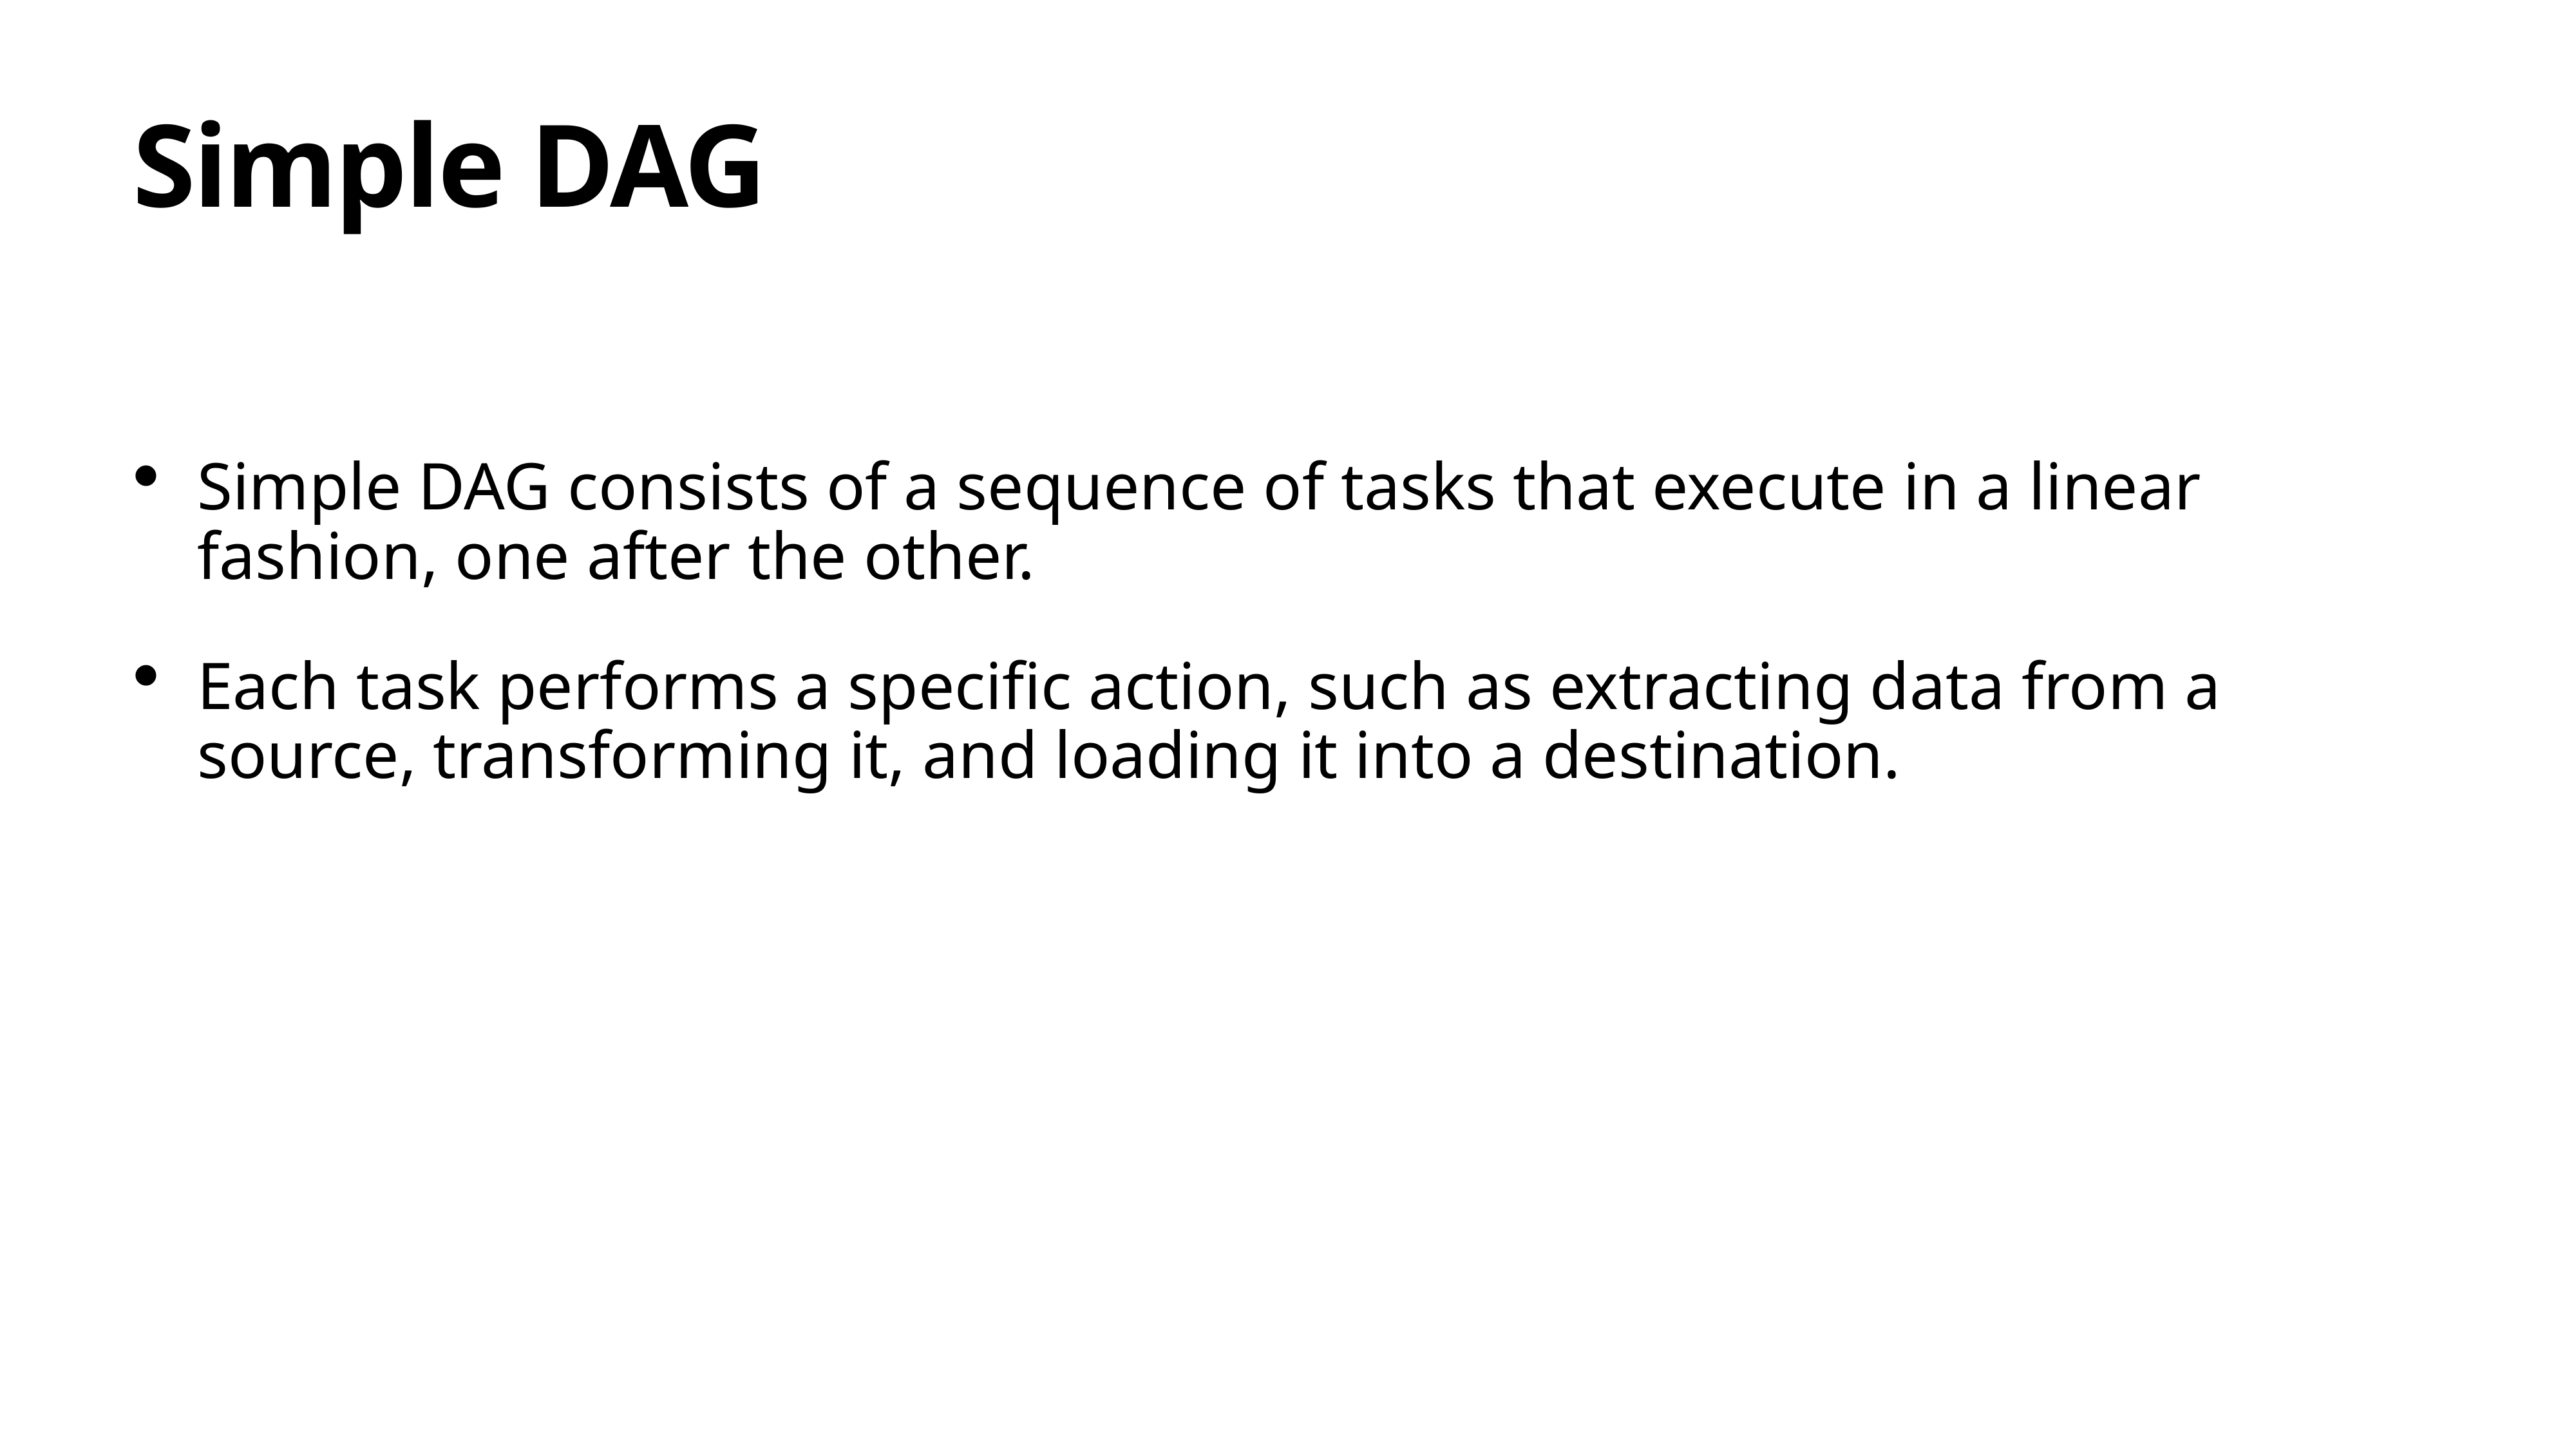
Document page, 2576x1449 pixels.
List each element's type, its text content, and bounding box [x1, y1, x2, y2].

title Simple DAG [127, 113, 2449, 266]
list Simple DAG consists of a sequence of tasks that execute in a linear fashion, one after the other. Each task performs a specific action, such as extracting data from a source, transforming it, and loading it into a destination. [127, 448, 2449, 1321]
